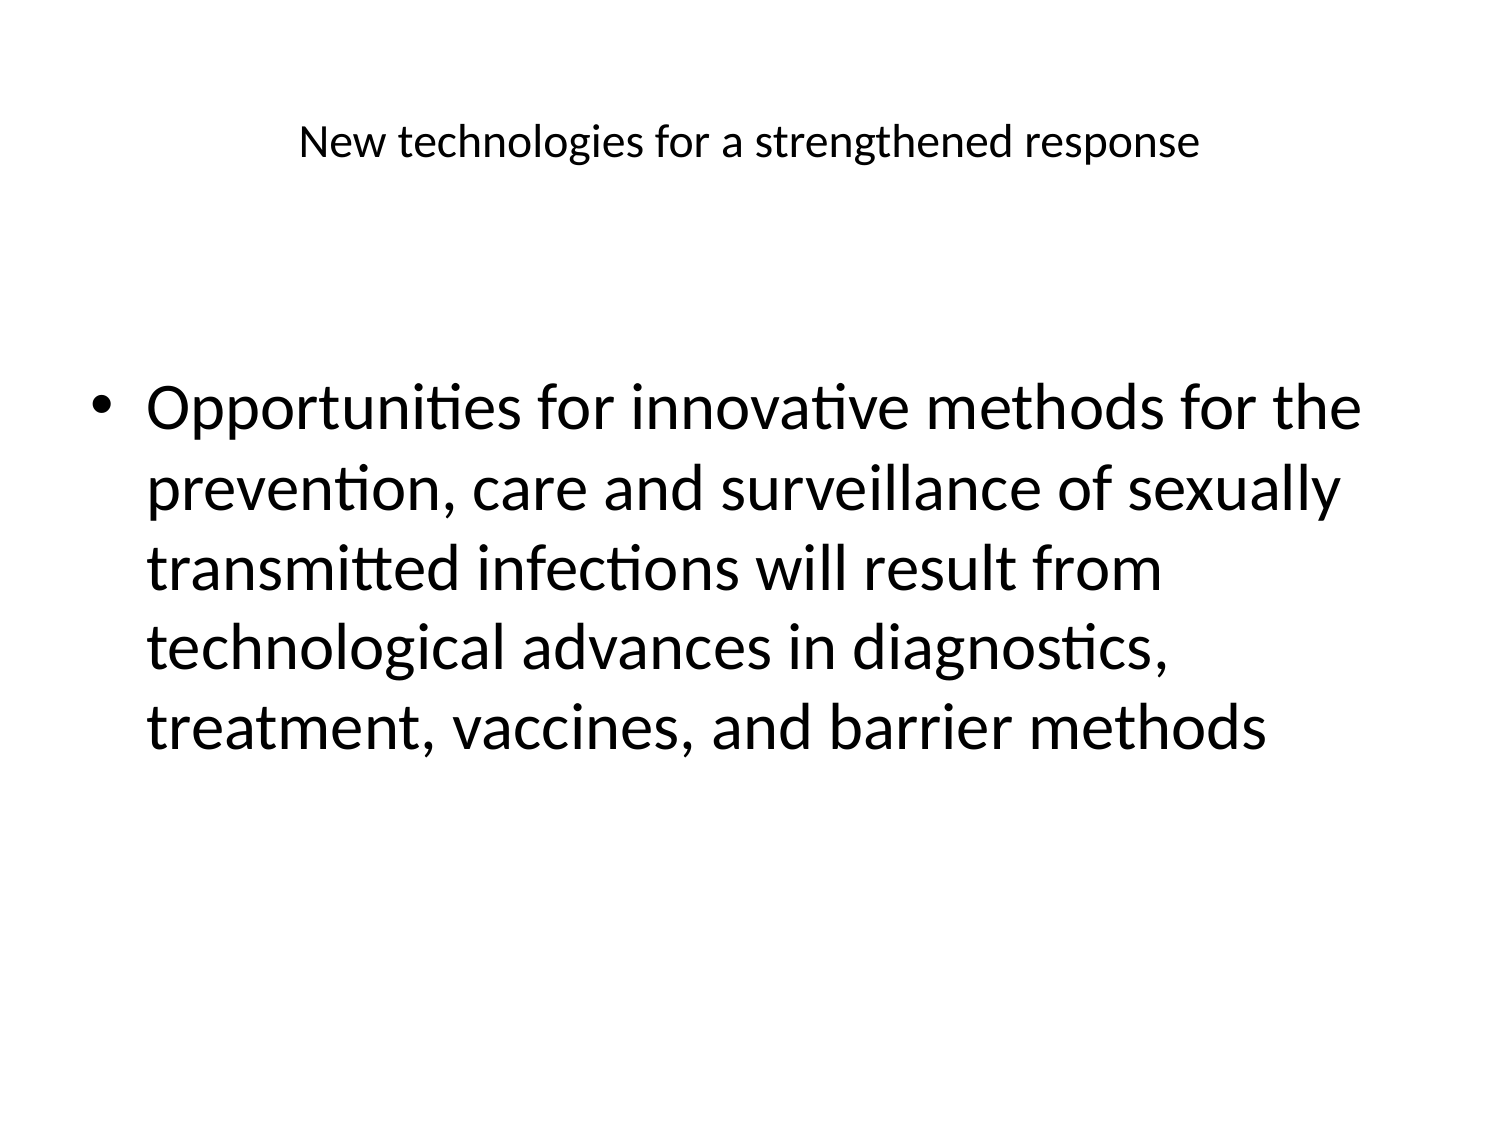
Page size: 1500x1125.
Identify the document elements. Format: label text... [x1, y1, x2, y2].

list Opportunities for innovative methods for the prevention, care and surveillance of sexually transmitted infections will result from technological advances in diagnostics, treatment, vaccines, and barrier methods [75, 262, 1425, 1005]
title New technologies for a strengthened response [75, 45, 1425, 233]
